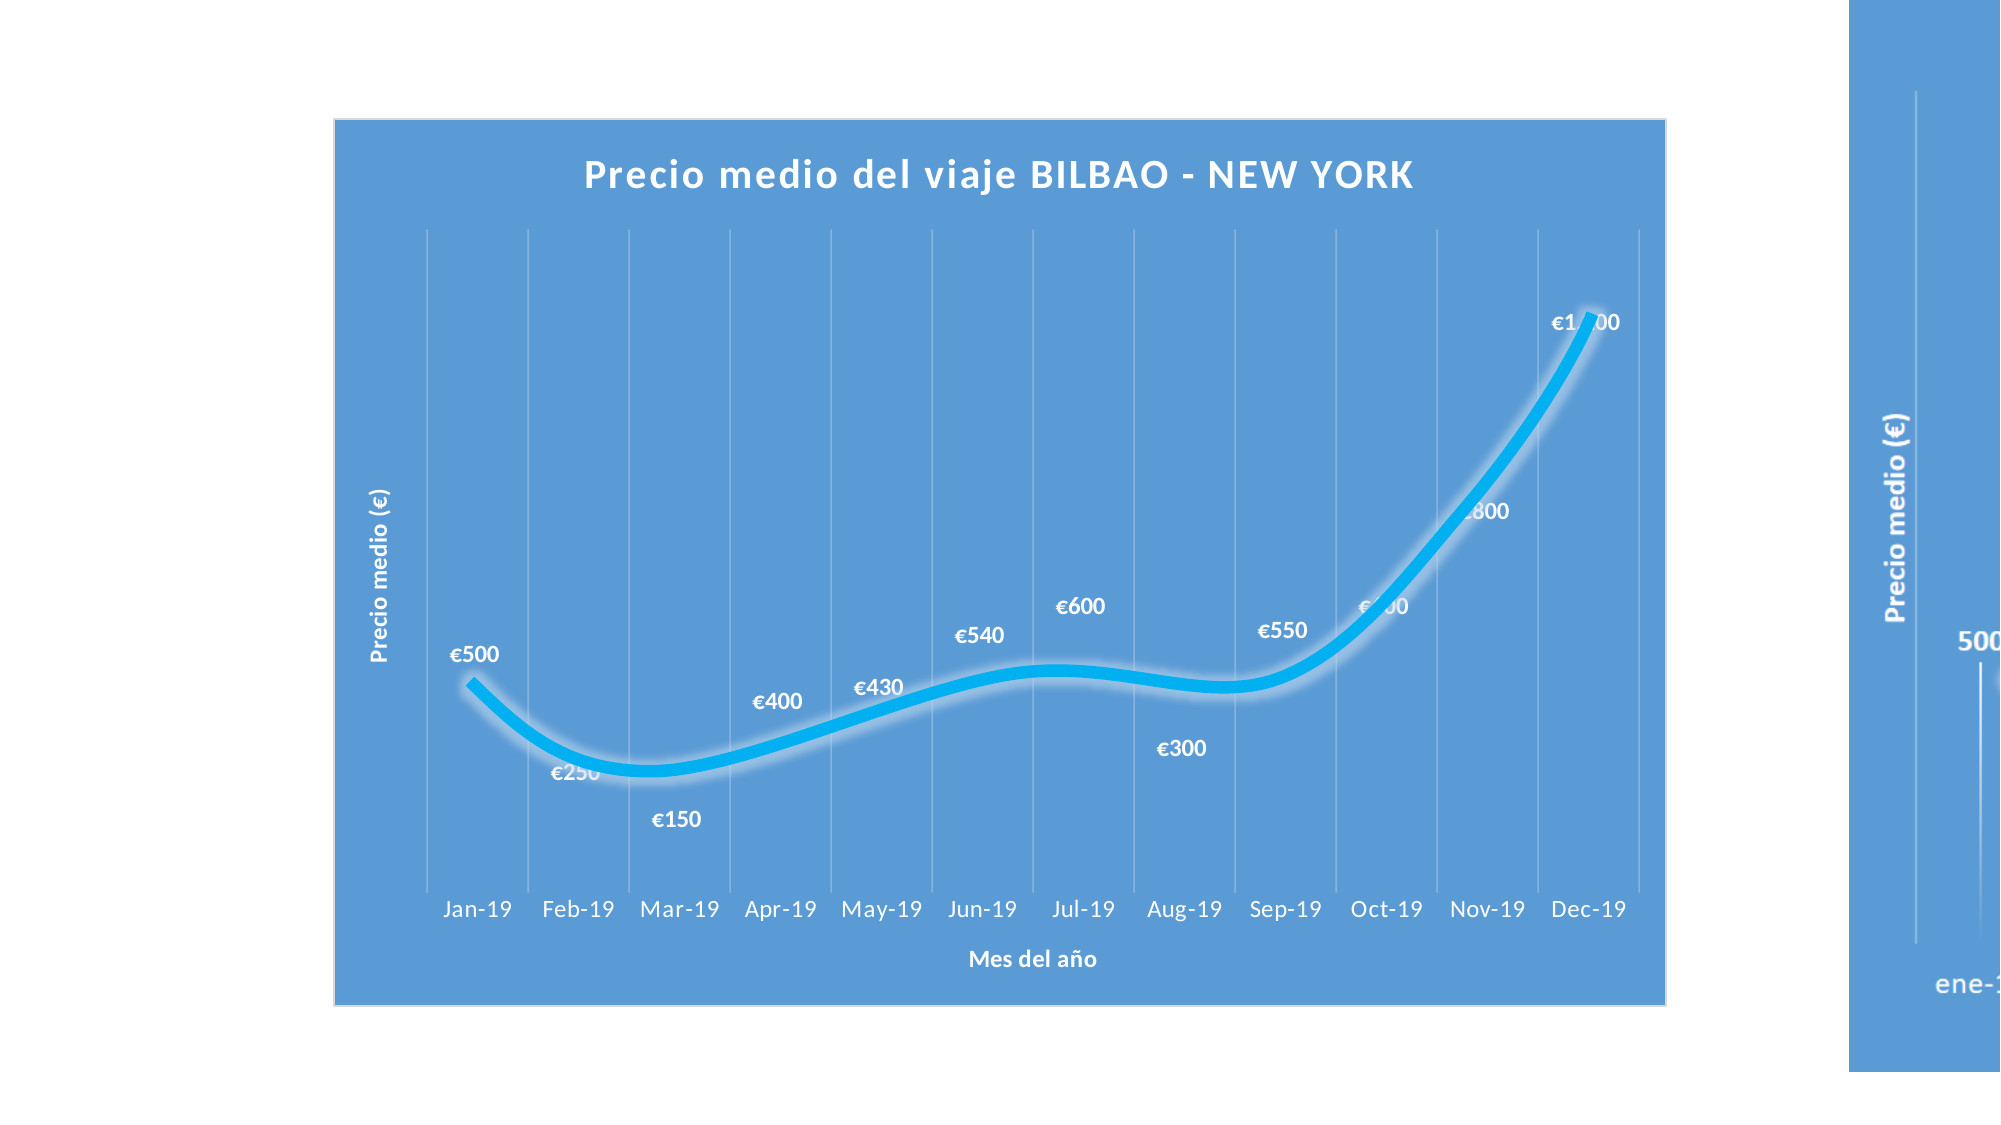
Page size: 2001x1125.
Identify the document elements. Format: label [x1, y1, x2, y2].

chart [333, 117, 1667, 1007]
picture [1849, 0, 2000, 1072]
